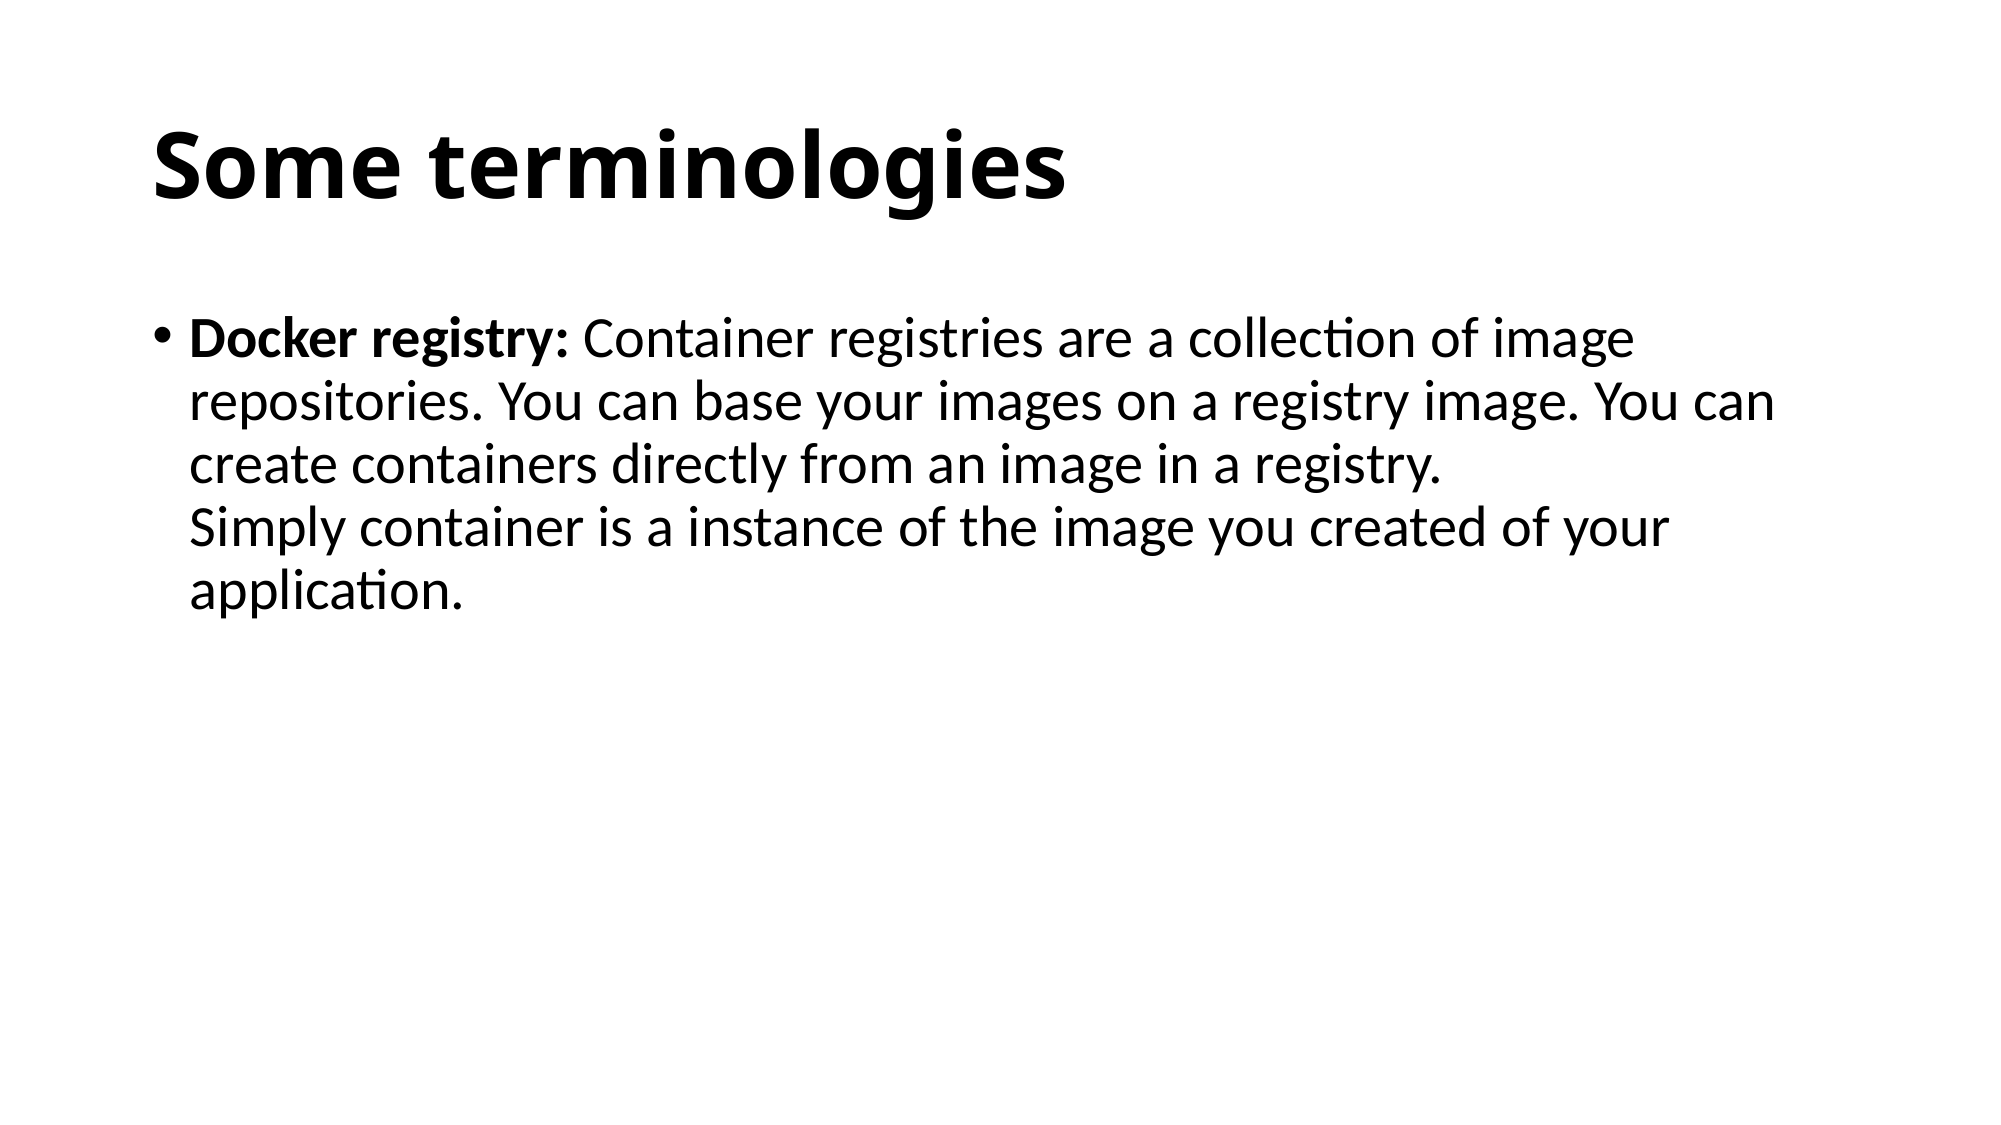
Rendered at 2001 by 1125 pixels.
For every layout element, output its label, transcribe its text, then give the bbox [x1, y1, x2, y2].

list Docker registry: Container registries are a collection of image repositories. You can base your images on a registry image. You can create containers directly from an image in a registry. Simply container is a instance of the image you created of your application. [137, 299, 1863, 1014]
title Some terminologies [137, 59, 1863, 278]
